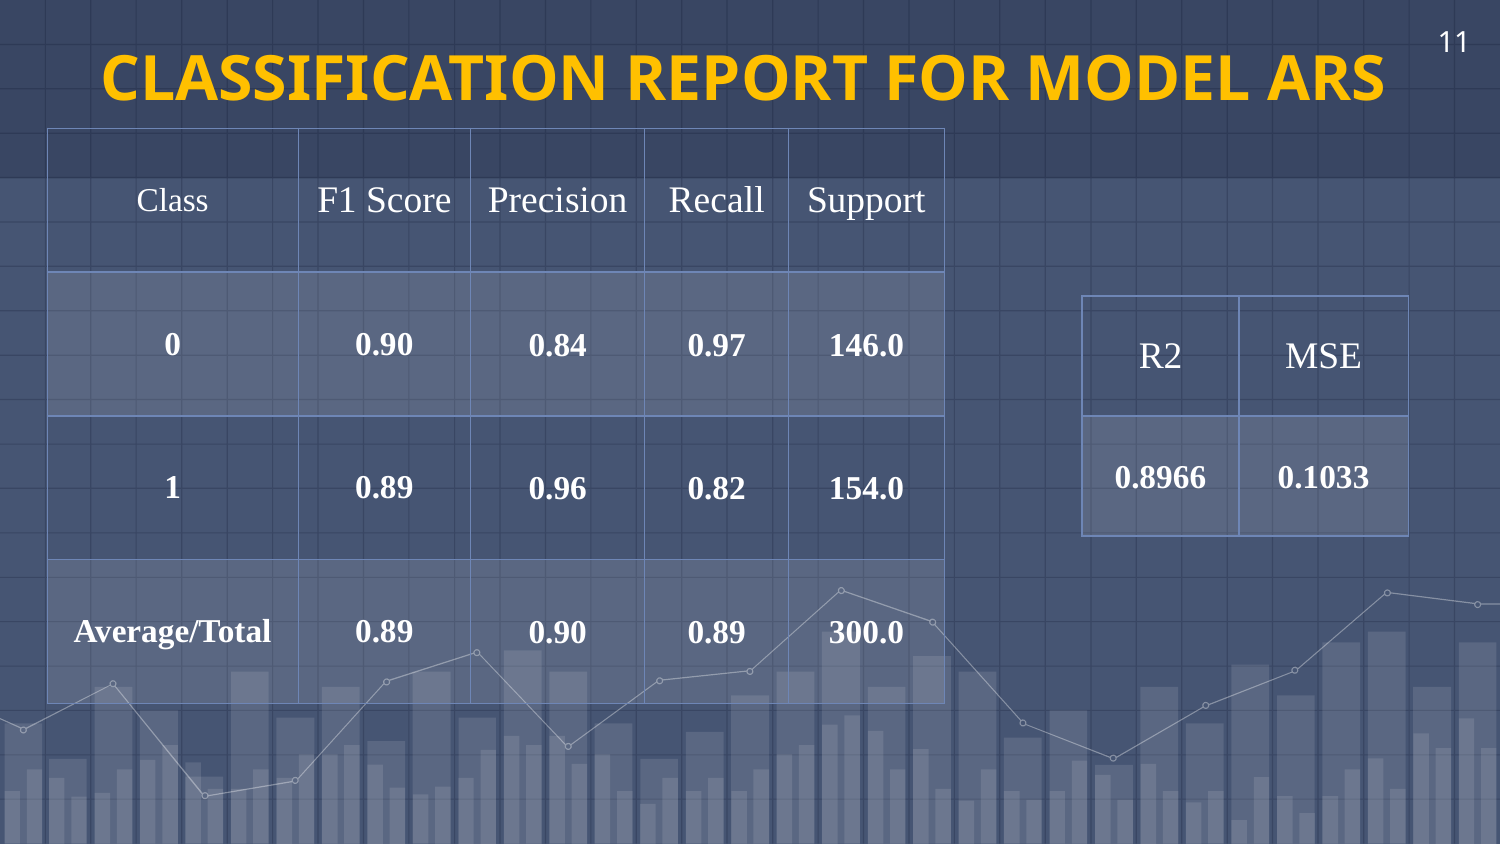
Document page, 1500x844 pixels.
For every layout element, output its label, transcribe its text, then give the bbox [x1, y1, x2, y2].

table_cell 0.90 [299, 273, 470, 415]
table_header MSE [1240, 297, 1408, 415]
table_cell 0.82 [645, 417, 788, 559]
table_cell 0.1033 [1240, 417, 1408, 535]
table_cell 0.97 [645, 273, 788, 415]
table_cell 0 [48, 273, 298, 415]
table_cell 0.90 [471, 560, 644, 703]
table_cell 1 [48, 417, 298, 559]
slide_number 11 [1408, 0, 1500, 88]
table_cell 0.8966 [1083, 417, 1238, 535]
table_cell 154.0 [789, 417, 944, 559]
table_header Recall [645, 129, 788, 271]
table_header Class [48, 129, 298, 271]
table_cell 0.89 [645, 560, 788, 703]
title CLASSIFICATION REPORT FOR MODEL ARS [68, 0, 1420, 129]
table_cell 146.0 [789, 273, 944, 415]
table_cell 0.96 [471, 417, 644, 559]
table_cell 0.84 [471, 273, 644, 415]
table_cell Average/Total [48, 560, 298, 703]
table_cell 300.0 [789, 560, 944, 703]
table_cell 0.89 [299, 417, 470, 559]
table_header Support [789, 129, 944, 271]
table_header Precision [471, 129, 644, 271]
table_header R2 [1083, 297, 1238, 415]
table_header F1 Score [299, 129, 470, 271]
table_cell 0.89 [299, 560, 470, 703]
